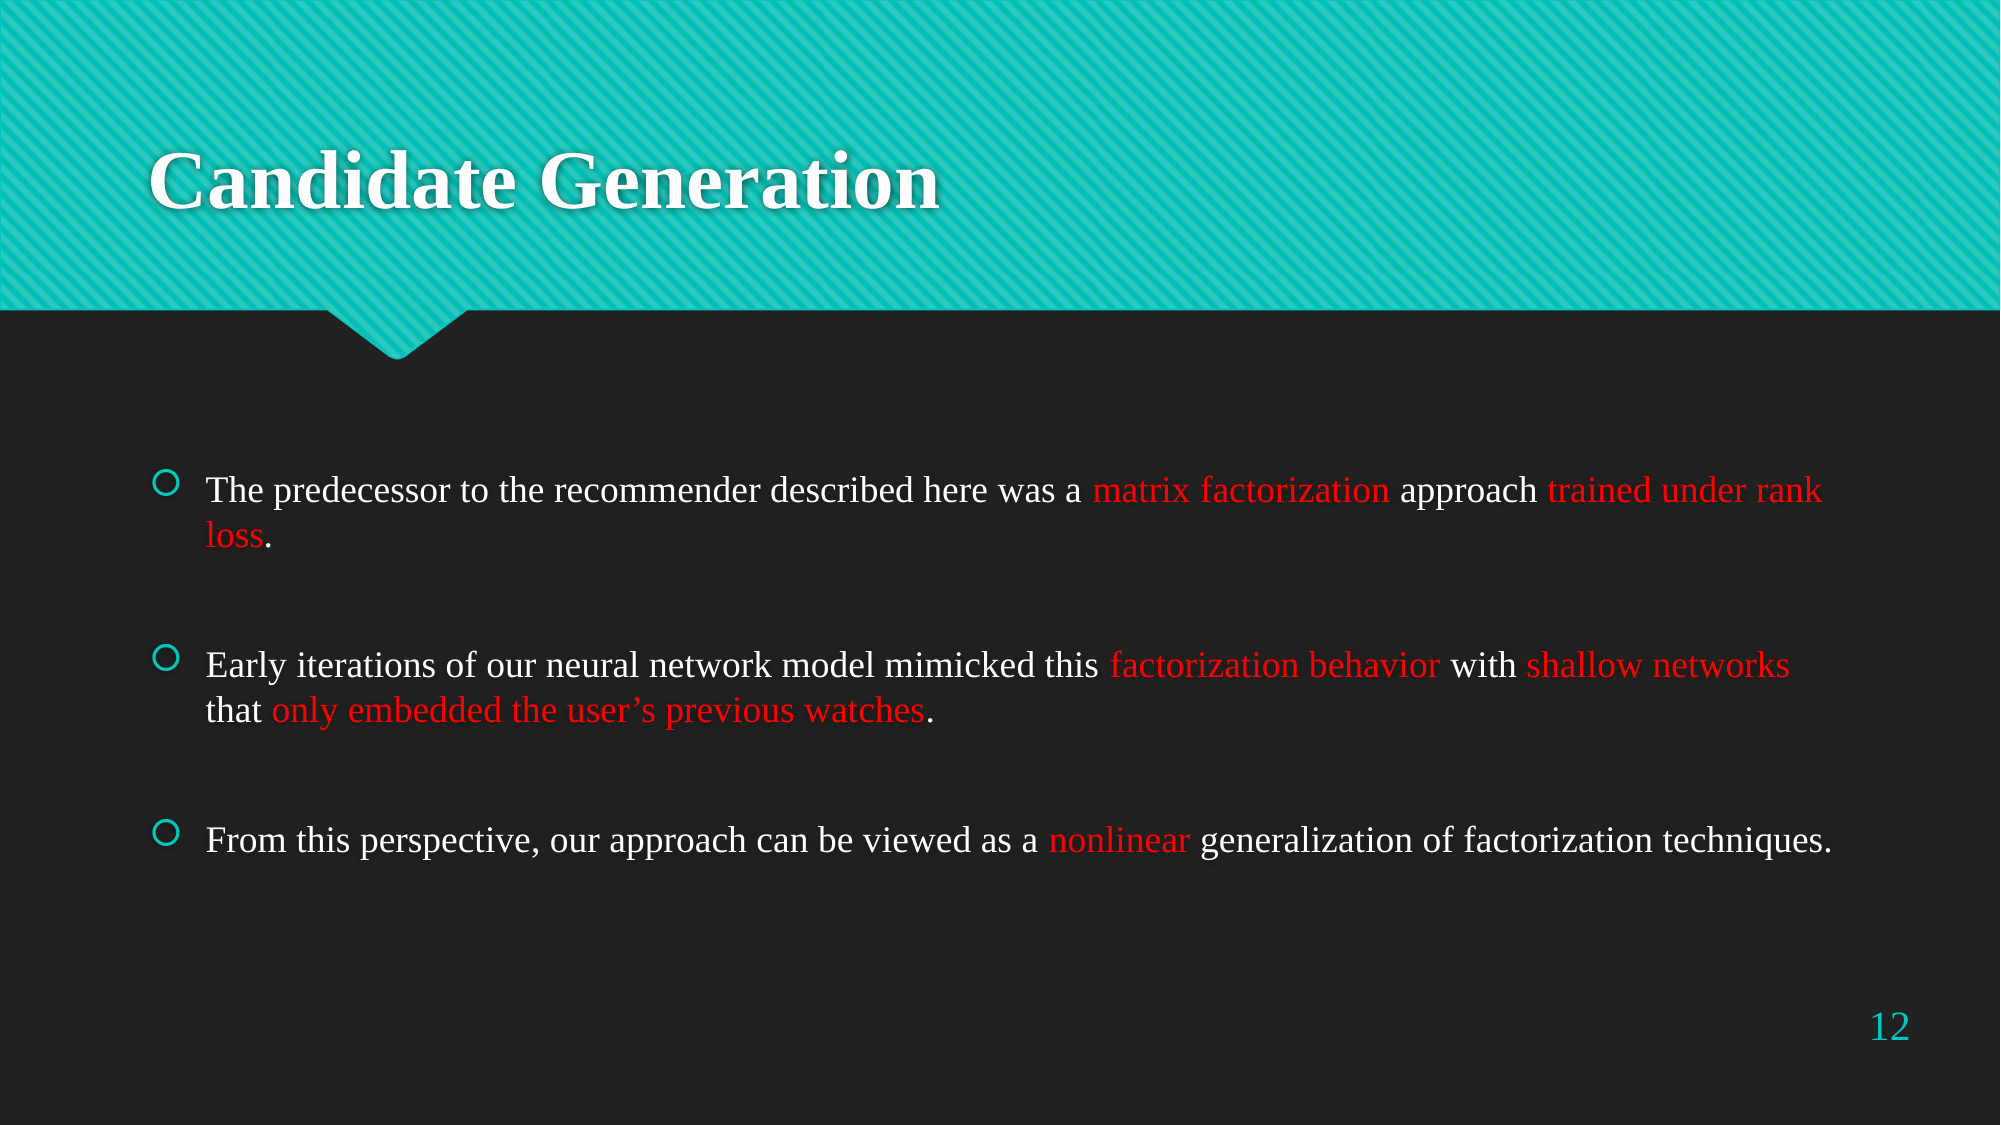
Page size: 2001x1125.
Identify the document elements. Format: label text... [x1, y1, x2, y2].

title Candidate Generation [132, 73, 1868, 233]
list The predecessor to the recommender described here was a matrix factorization approach trained under rank loss. Early iterations of our neural network model mimicked this factorization behavior with shallow networks that only embedded the user’s previous watches. From this perspective, our approach can be viewed as a nonlinear generalization of factorization techniques. [134, 364, 1866, 962]
slide_number 12 [1751, 970, 1926, 1051]
